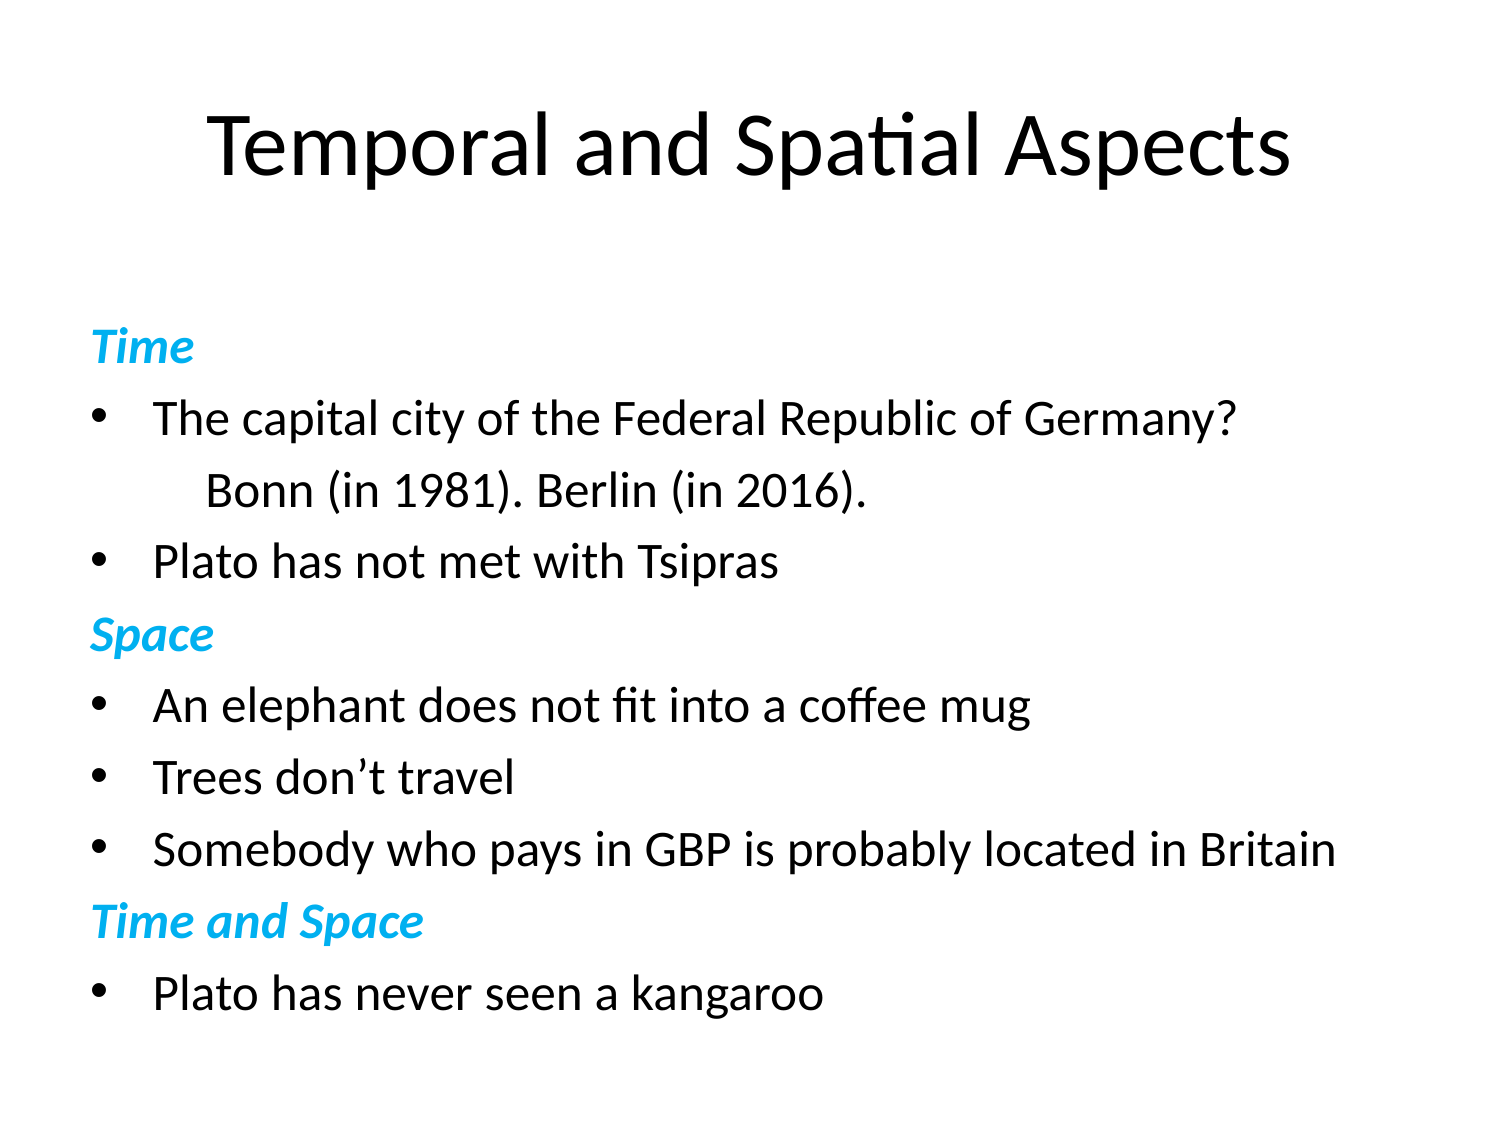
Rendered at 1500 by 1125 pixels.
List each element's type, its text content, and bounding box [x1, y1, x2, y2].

title Temporal and Spatial Aspects [75, 45, 1425, 233]
list Time The capital city of the Federal Republic of Germany? Bonn (in 1981). Berlin (in 2016). Plato has not met with Tsipras Space An elephant does not fit into a coffee mug Trees don’t travel Somebody who pays in GBP is probably located in Britain Time and Space Plato has never seen a kangaroo [75, 304, 1425, 1047]
